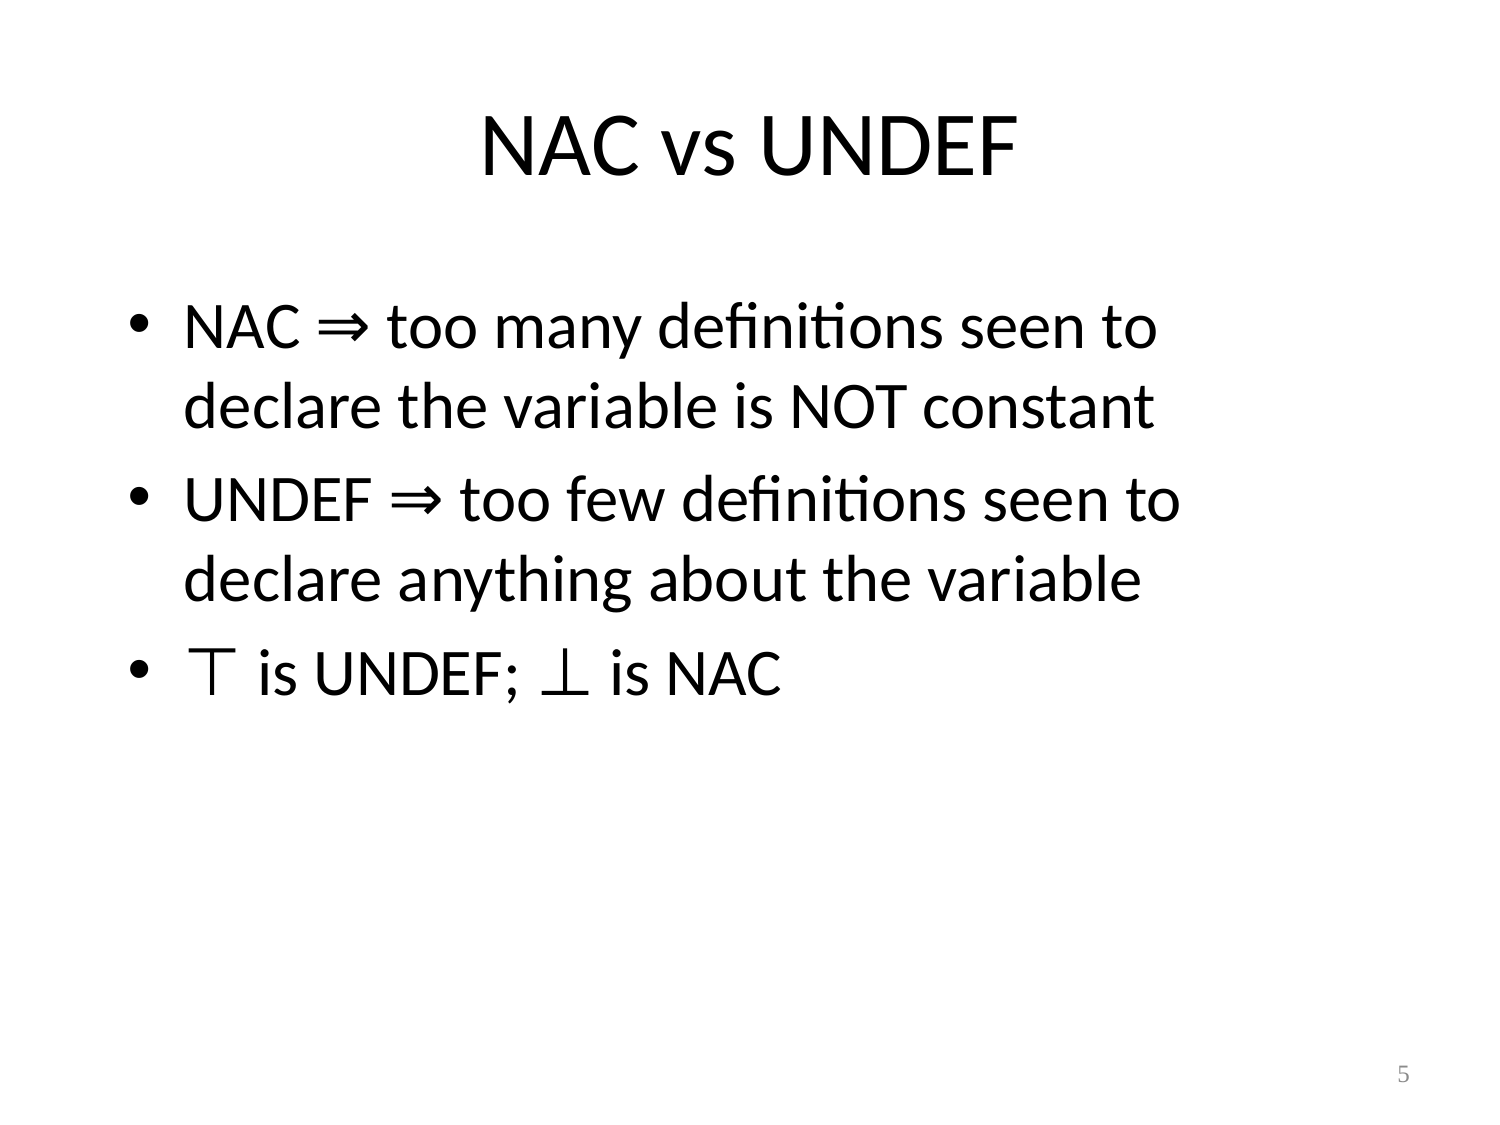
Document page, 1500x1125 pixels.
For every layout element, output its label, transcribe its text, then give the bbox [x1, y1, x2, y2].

list NAC ⇒ too many definitions seen to declare the variable is NOT constant UNDEF ⇒ too few definitions seen to declare anything about the variable ⊤ is UNDEF; ⊥ is NAC [112, 274, 1388, 994]
title NAC vs UNDEF [75, 45, 1425, 233]
slide_number 5 [1074, 1042, 1425, 1103]
